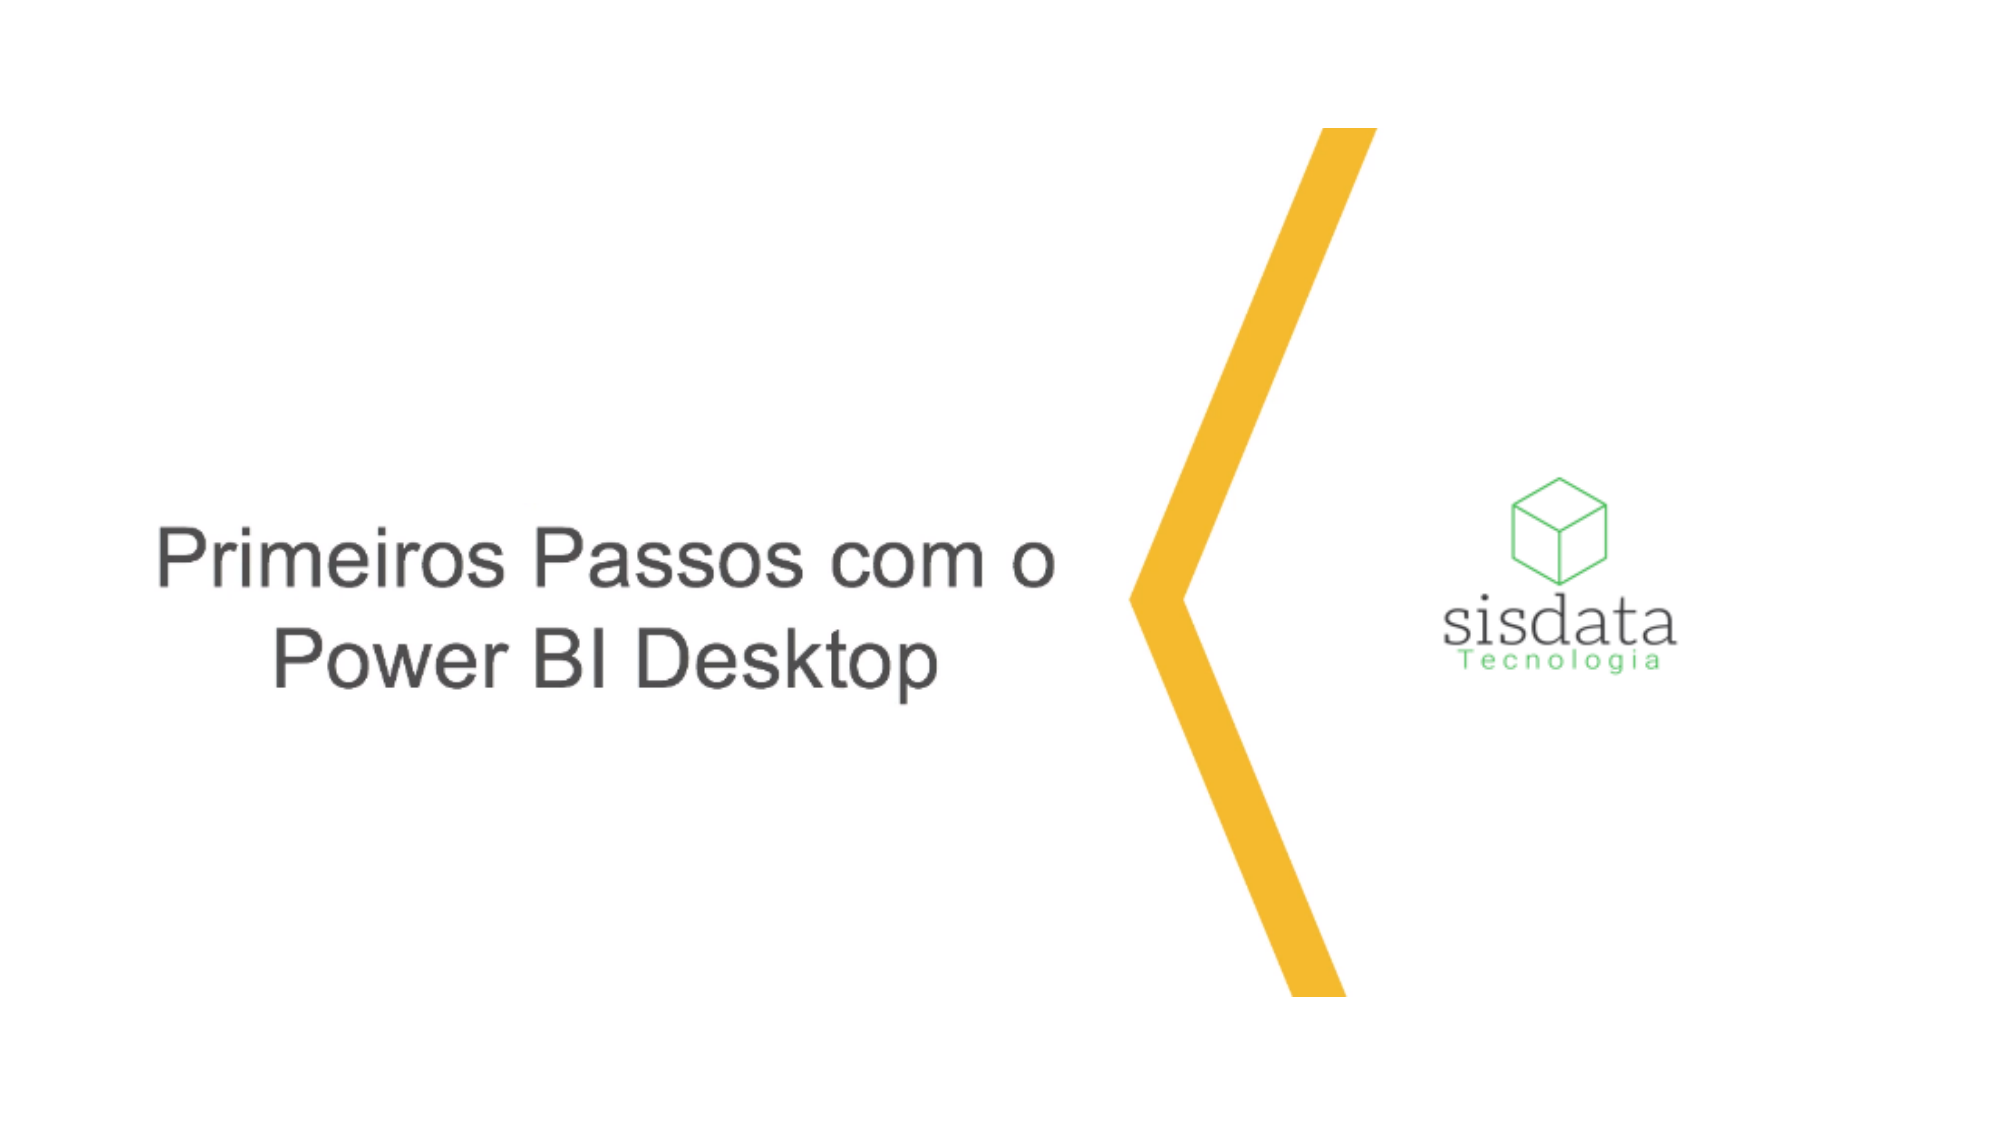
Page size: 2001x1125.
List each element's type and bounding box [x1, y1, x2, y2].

picture [106, 128, 1893, 997]
